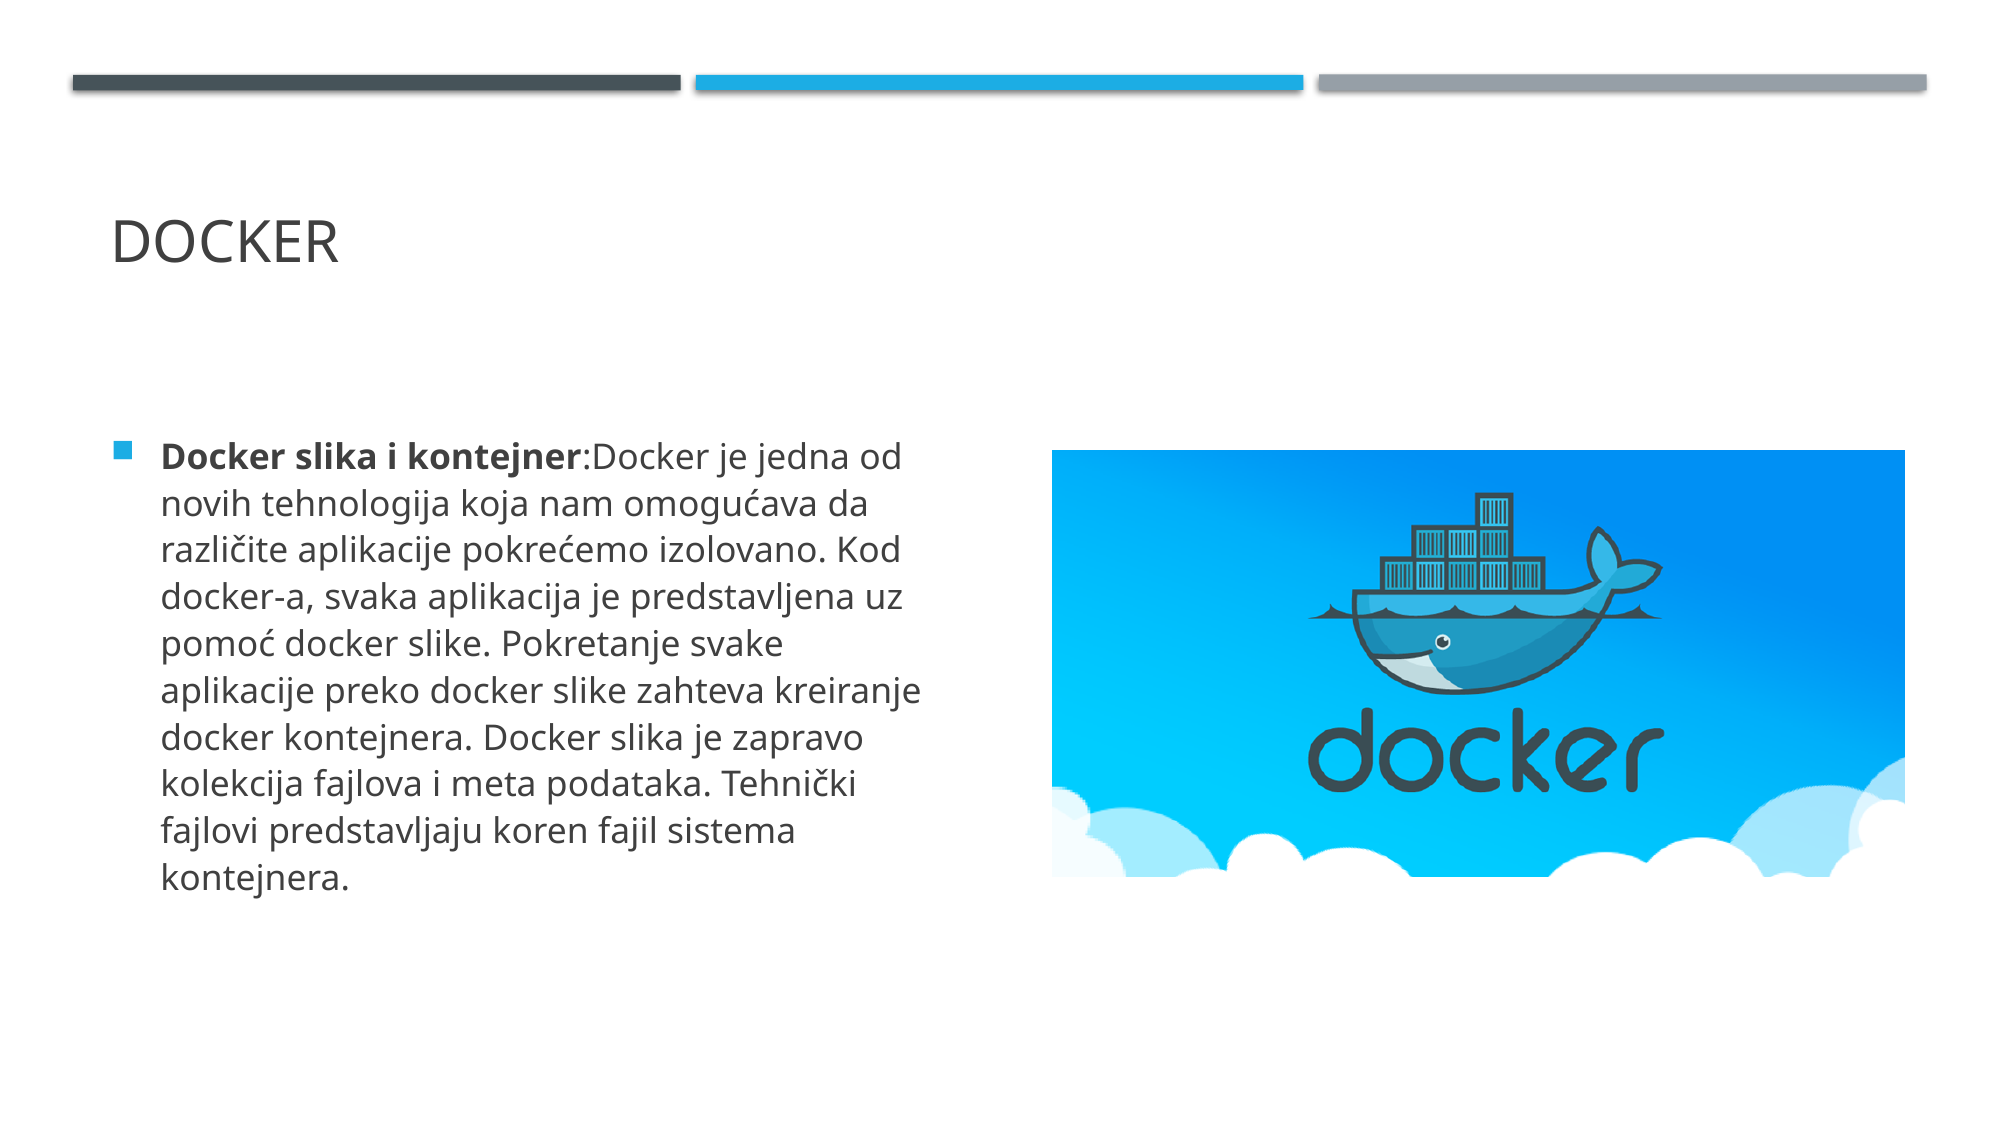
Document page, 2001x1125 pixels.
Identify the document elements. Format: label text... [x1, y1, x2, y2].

list Docker slika i kontejner:Docker je jedna od novih tehnologija koja nam omogućava da različite aplikacije pokrećemo izolovano. Kod docker-a, svaka aplikacija je predstavljena uz pomoć docker slike. Pokretanje svake aplikacije preko docker slike zahteva kreiranje docker kontejnera. Docker slika je zapravo kolekcija fajlova i meta podataka. Tehnički fajlovi predstavljaju koren fajil sistema kontejnera. [95, 365, 948, 962]
title Docker [95, 119, 1905, 282]
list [1052, 449, 1906, 878]
